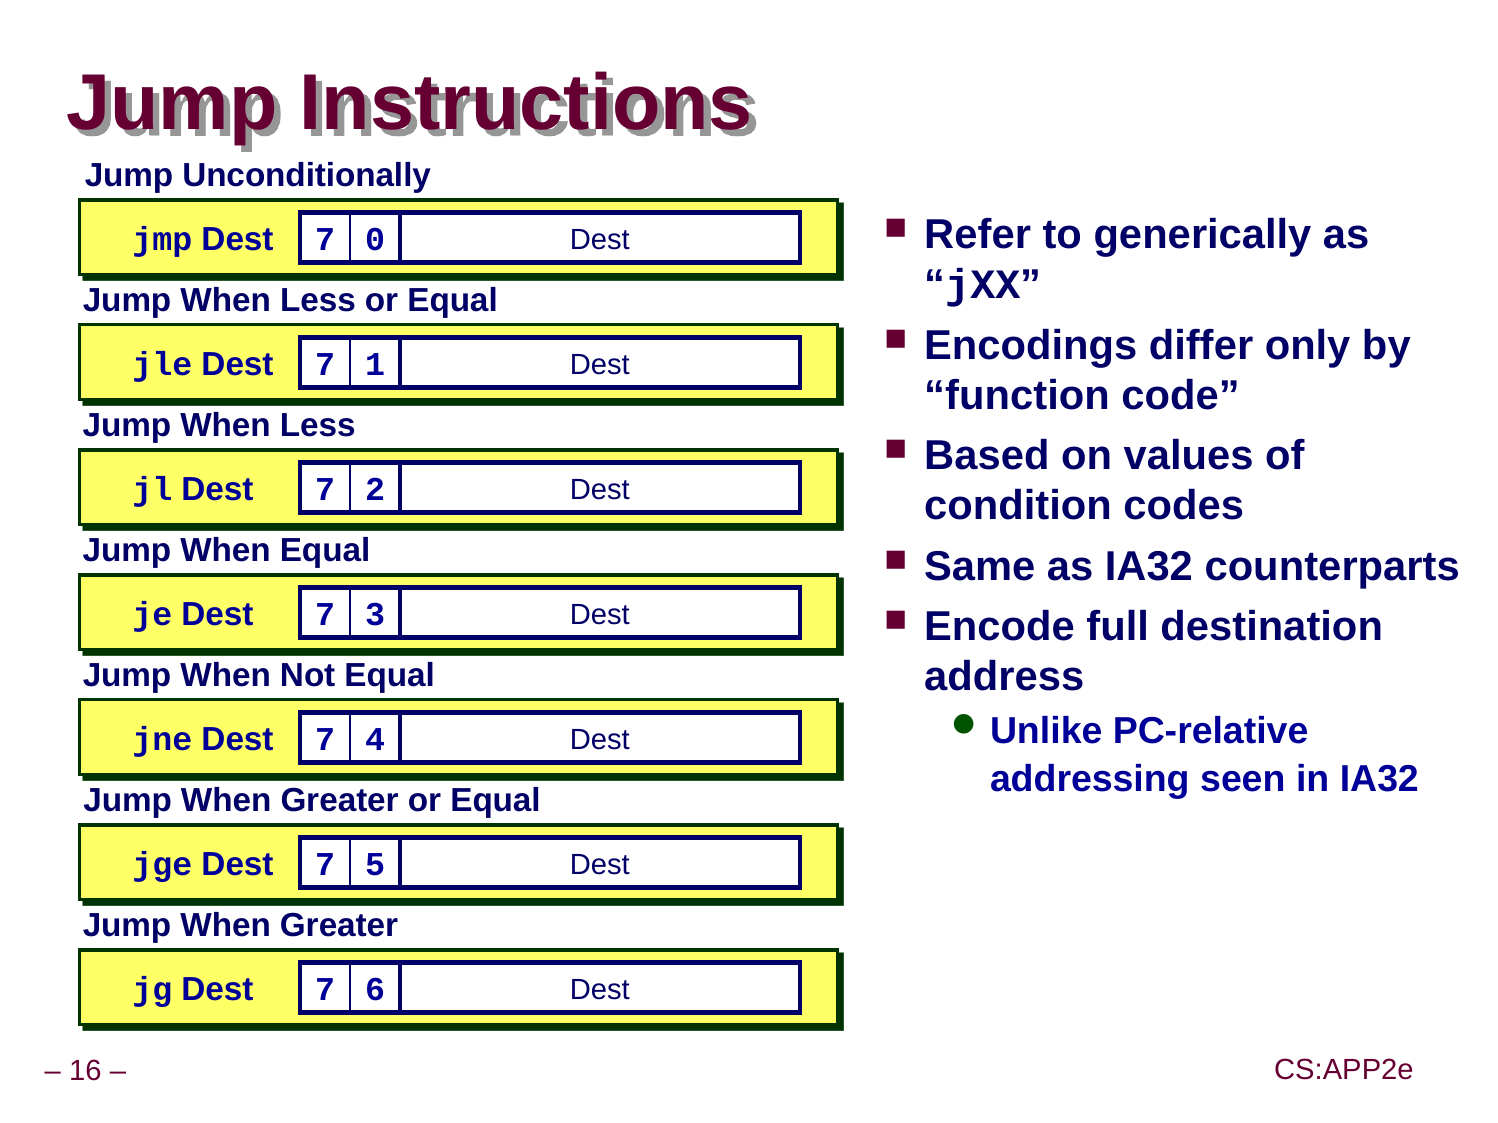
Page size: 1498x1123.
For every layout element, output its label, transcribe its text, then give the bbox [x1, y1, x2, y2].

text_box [74, 274, 838, 399]
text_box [74, 524, 838, 649]
title Jump Instructions [66, 40, 1495, 169]
list Refer to generically as “jXX” Encodings differ only by “function code” Based on values of condition codes Same as IA32 counterparts Encode full destination address Unlike PC-relative addressing seen in IA32 [787, 199, 1498, 1056]
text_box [74, 774, 838, 899]
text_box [74, 899, 838, 1026]
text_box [74, 399, 838, 524]
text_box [74, 649, 838, 774]
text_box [74, 149, 838, 274]
